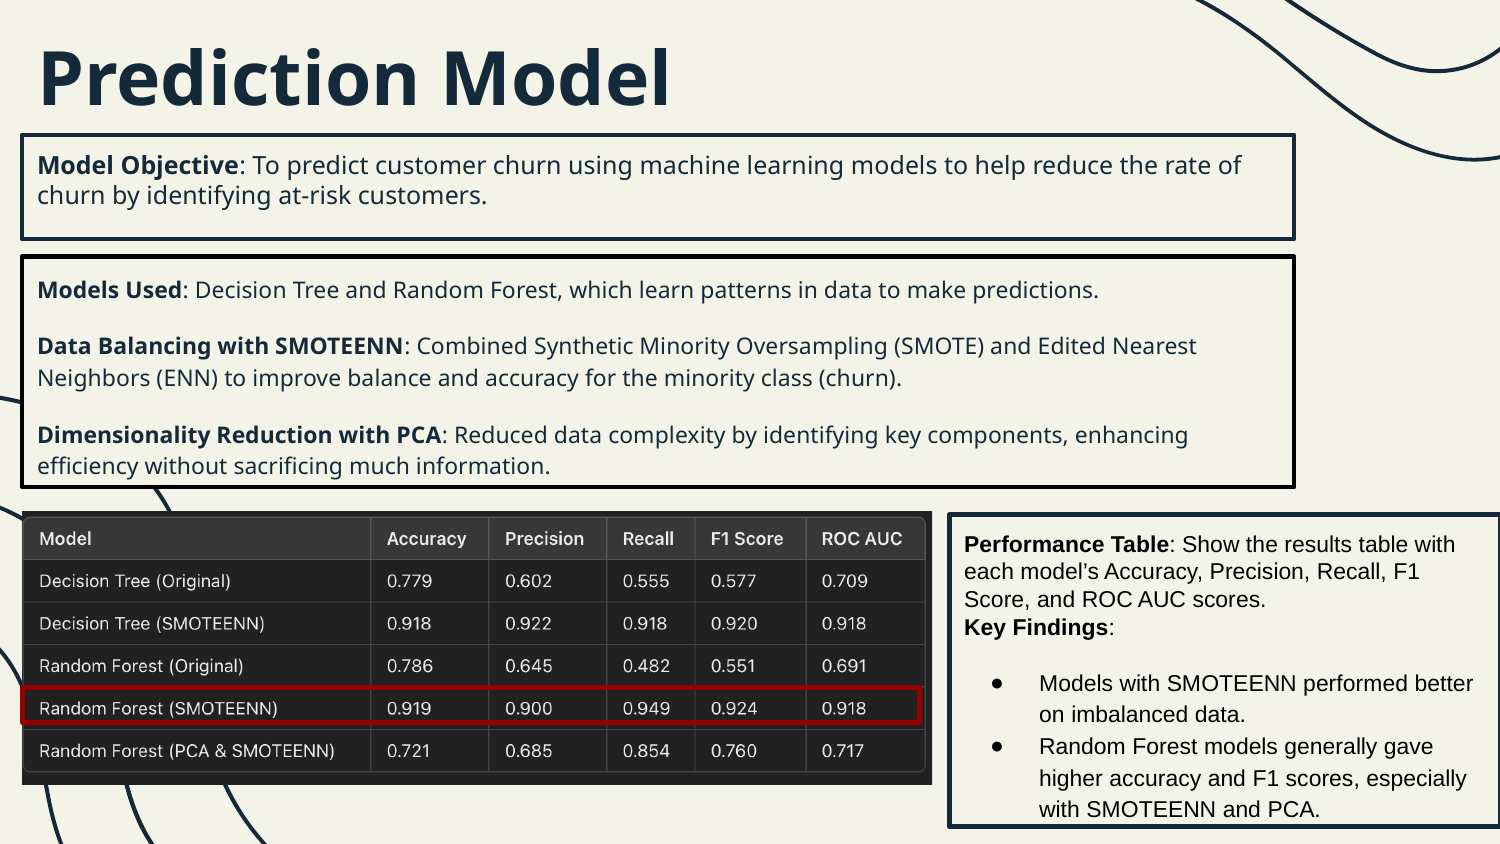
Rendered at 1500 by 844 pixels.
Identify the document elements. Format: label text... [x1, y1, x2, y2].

title Prediction Model [22, 47, 1102, 135]
text_box Performance Table: Show the results table with each model’s Accuracy, Precision, Recall, F1 Score, and ROC AUC scores. Key Findings: Models with SMOTEENN performed better on imbalanced data. Random Forest models generally gave higher accuracy and F1 scores, especially with SMOTEENN and PCA. [949, 514, 1500, 827]
text_box Models Used: Decision Tree and Random Forest, which learn patterns in data to make predictions. Data Balancing with SMOTEENN: Combined Synthetic Minority Oversampling (SMOTE) and Edited Nearest Neighbors (ENN) to improve balance and accuracy for the minority class (churn). Dimensionality Reduction with PCA: Reduced data complexity by identifying key components, enhancing efficiency without sacrificing much information. [22, 256, 1295, 488]
picture [21, 511, 933, 785]
text_box Model Objective: To predict customer churn using machine learning models to help reduce the rate of churn by identifying at-risk customers. [22, 135, 1295, 240]
